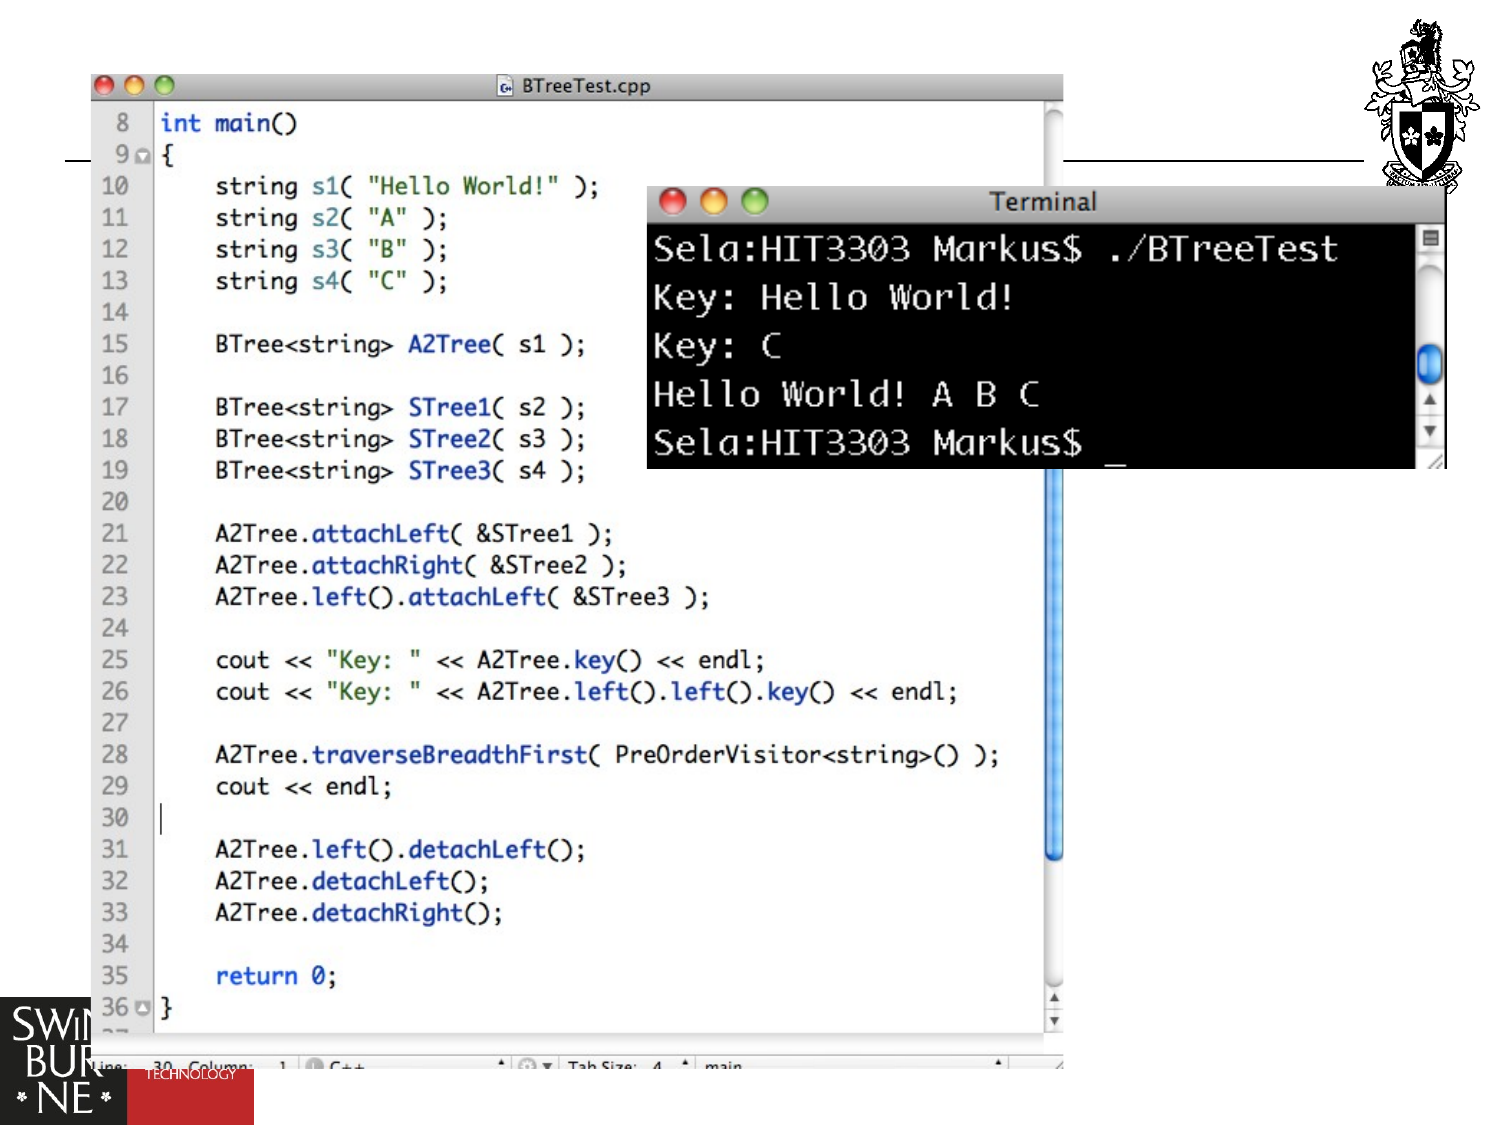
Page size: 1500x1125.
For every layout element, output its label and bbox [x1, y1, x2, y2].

text_box [646, 186, 1447, 469]
picture [1364, 19, 1481, 194]
text_box [90, 74, 1064, 1069]
picture [0, 997, 254, 1125]
